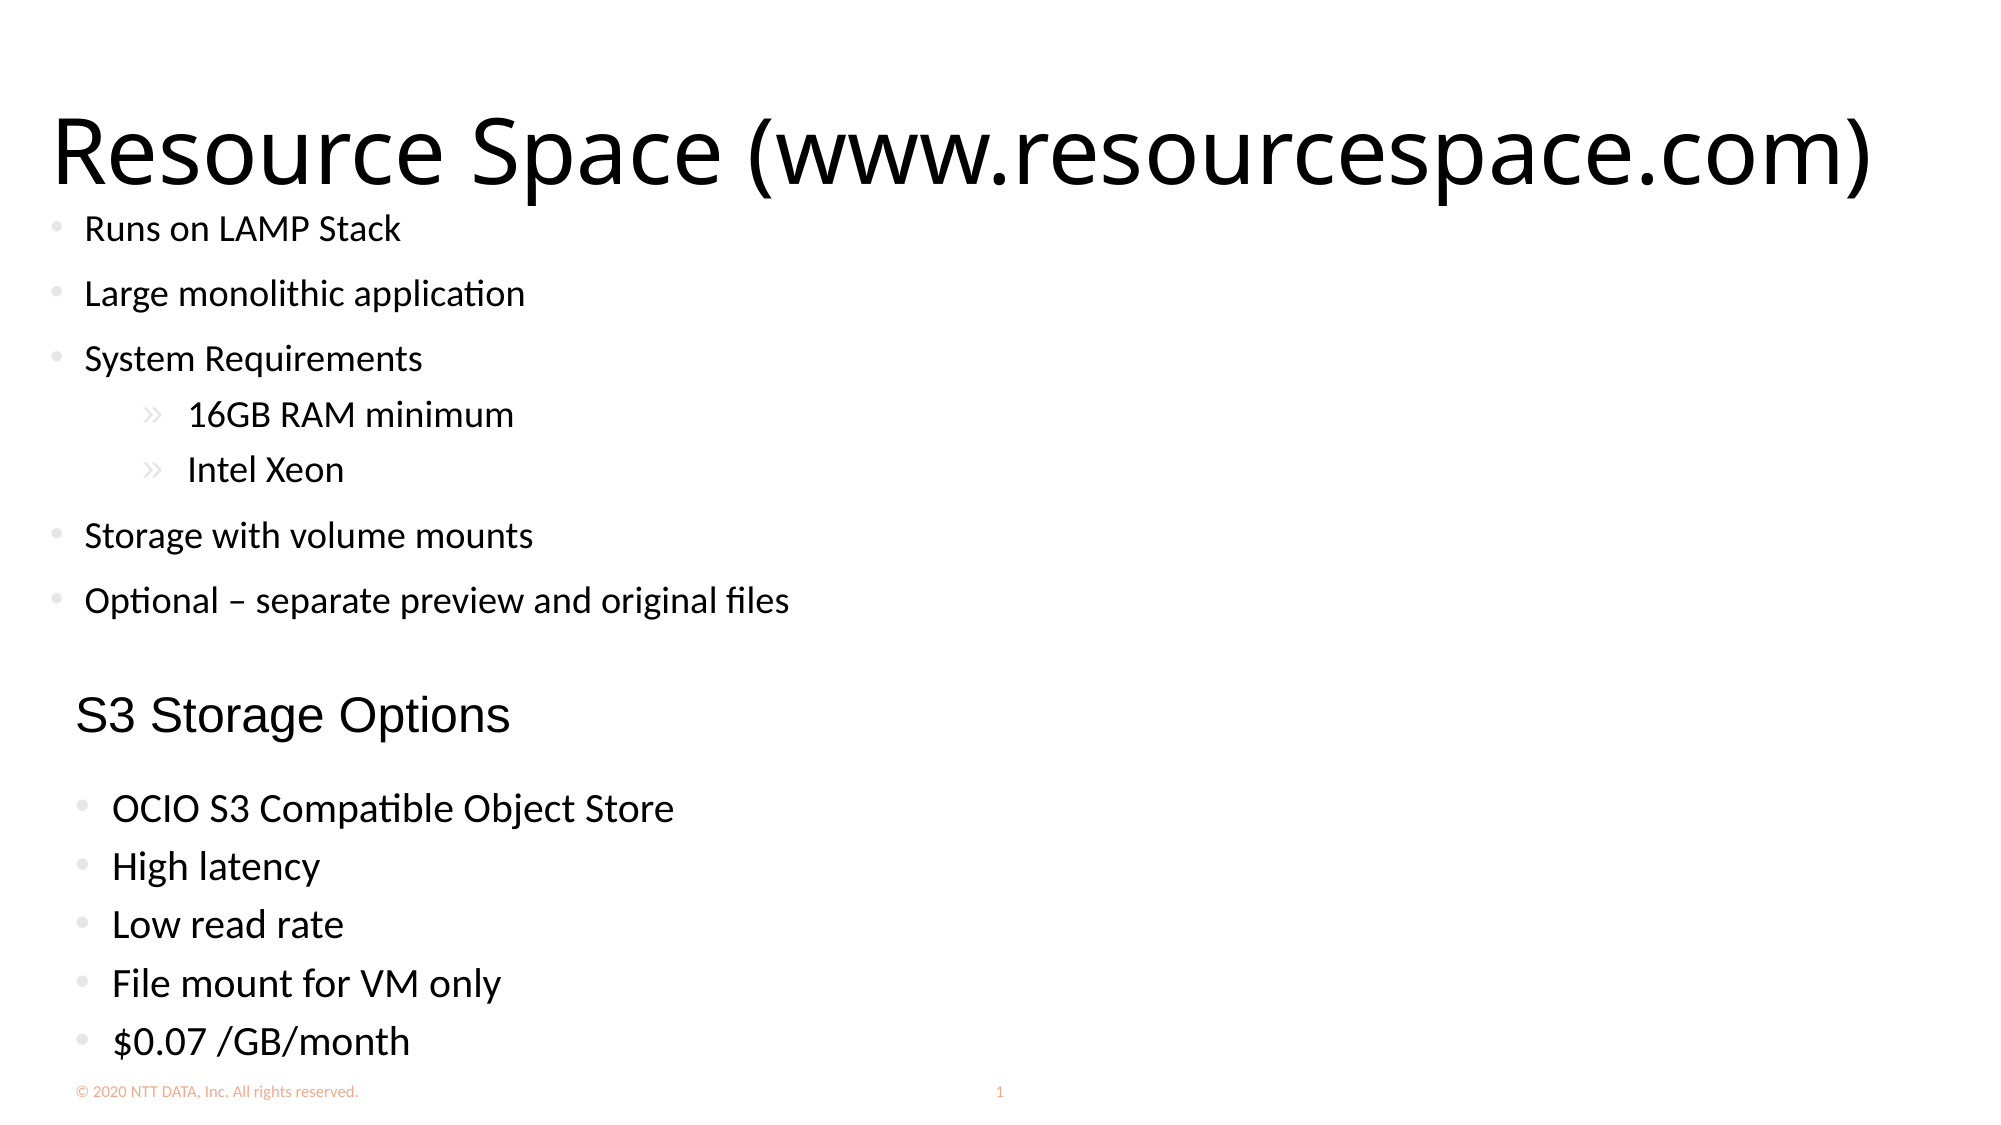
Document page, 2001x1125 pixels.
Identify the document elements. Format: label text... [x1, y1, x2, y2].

title Resource Space (www.resourcespace.com) [50, 104, 1950, 196]
text_box OCIO S3 Compatible Object Store High latency Low read rate File mount for VM only $0.07 /GB/month [75, 774, 1975, 1034]
list Runs on LAMP Stack Large monolithic application System Requirements 16GB RAM minimum Intel Xeon Storage with volume mounts Optional – separate preview and original files [50, 196, 1950, 632]
footer © 2020 NTT DATA, Inc. All rights reserved. [37, 1075, 398, 1106]
slide_number 1 [945, 1075, 1055, 1106]
text_box S3 Storage Options [75, 682, 1975, 774]
